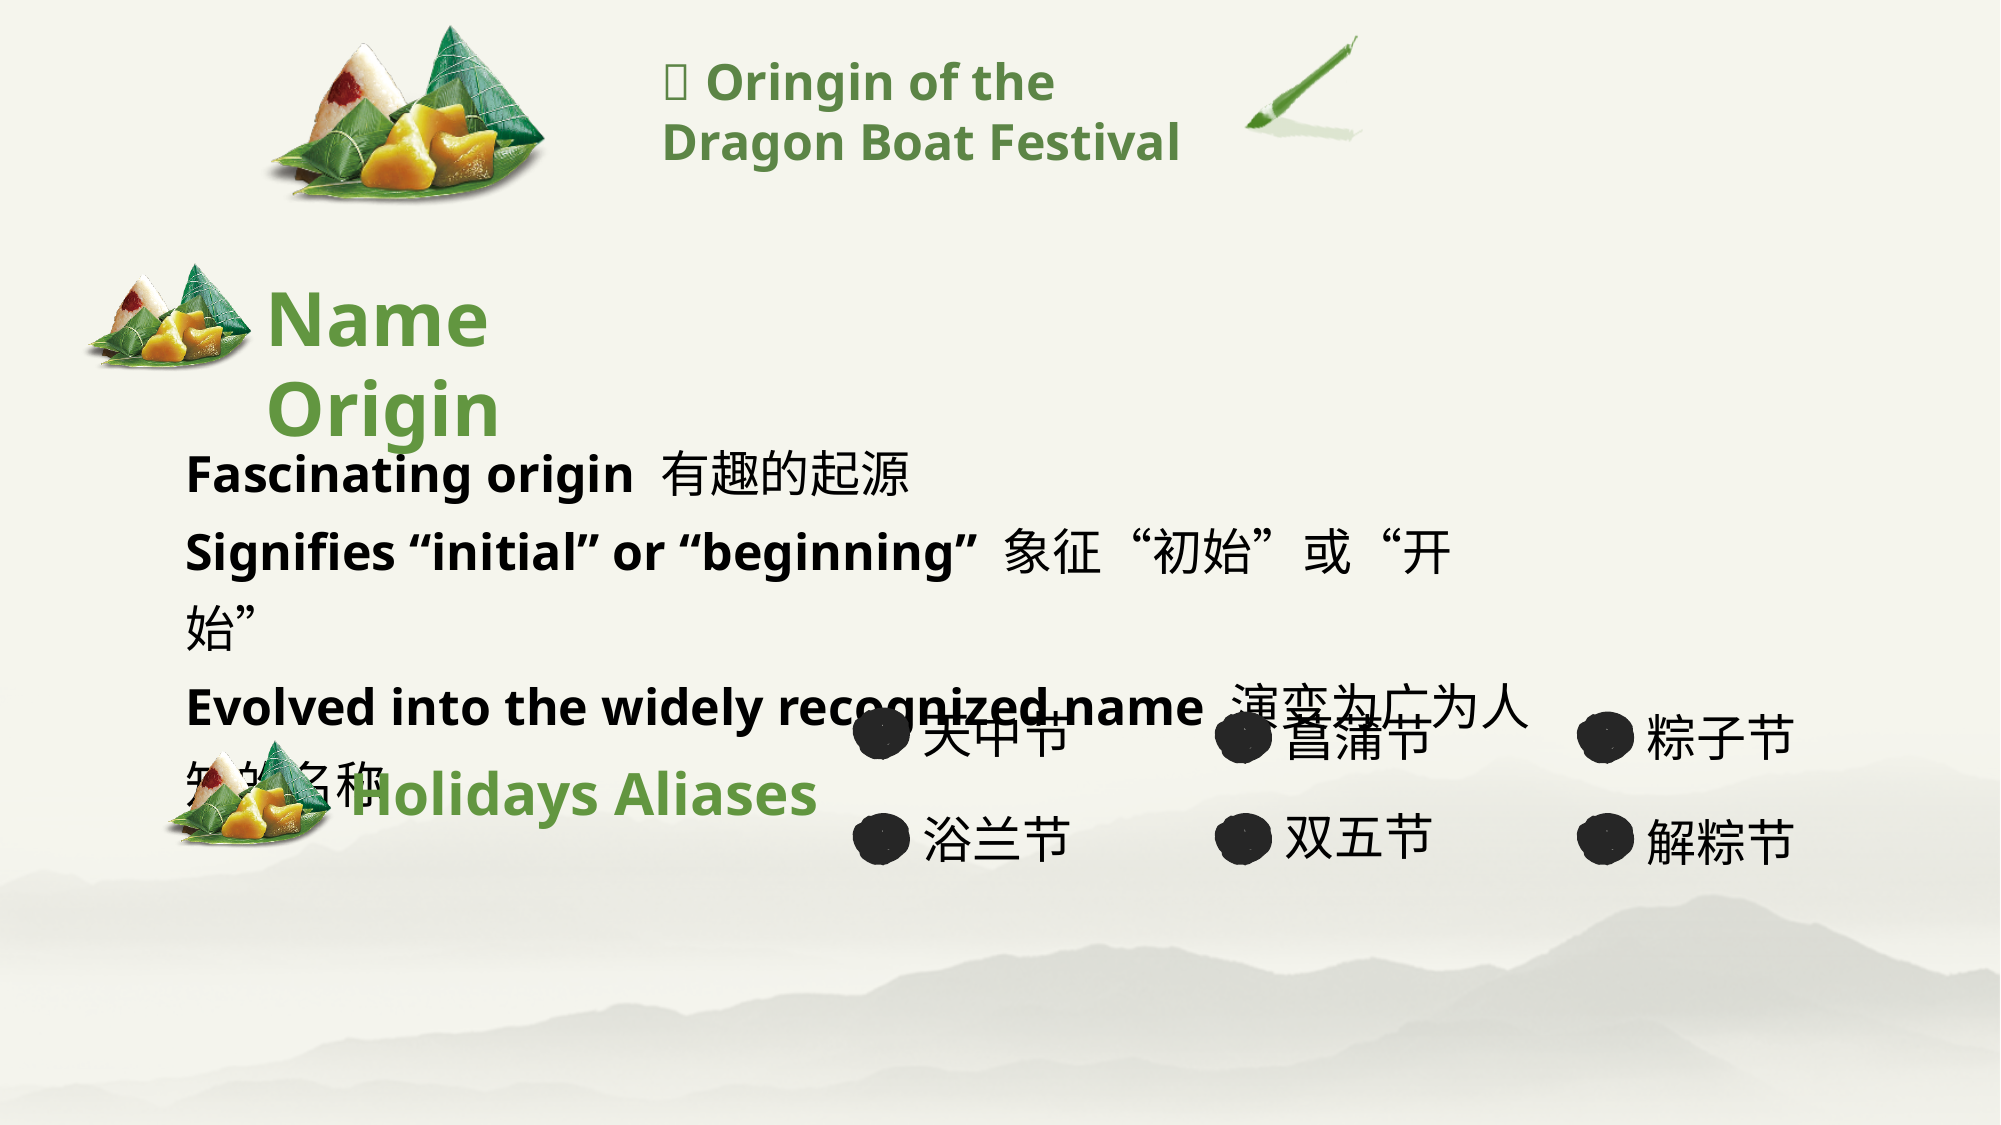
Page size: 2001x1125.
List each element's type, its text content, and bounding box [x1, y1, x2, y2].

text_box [1213, 797, 1452, 874]
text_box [1213, 687, 1451, 772]
picture [1253, 19, 1383, 156]
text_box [851, 789, 1089, 874]
picture [155, 729, 345, 855]
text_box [1576, 687, 1813, 772]
text_box Fascinating origin 有趣的起源 Signifies “initial” or “beginning” 象征“初始”或“开始” Evolved into the widely recognized name 演变为广为人知的名称 [170, 416, 1566, 822]
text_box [851, 695, 1089, 772]
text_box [1576, 791, 1813, 876]
text_box Name Origin [250, 263, 700, 416]
picture [76, 252, 266, 379]
picture [250, 7, 568, 218]
text_box 🐉 Oringin of the Dragon Boat Festival [647, 43, 1214, 179]
text_box Holidays Aliases [345, 750, 840, 835]
